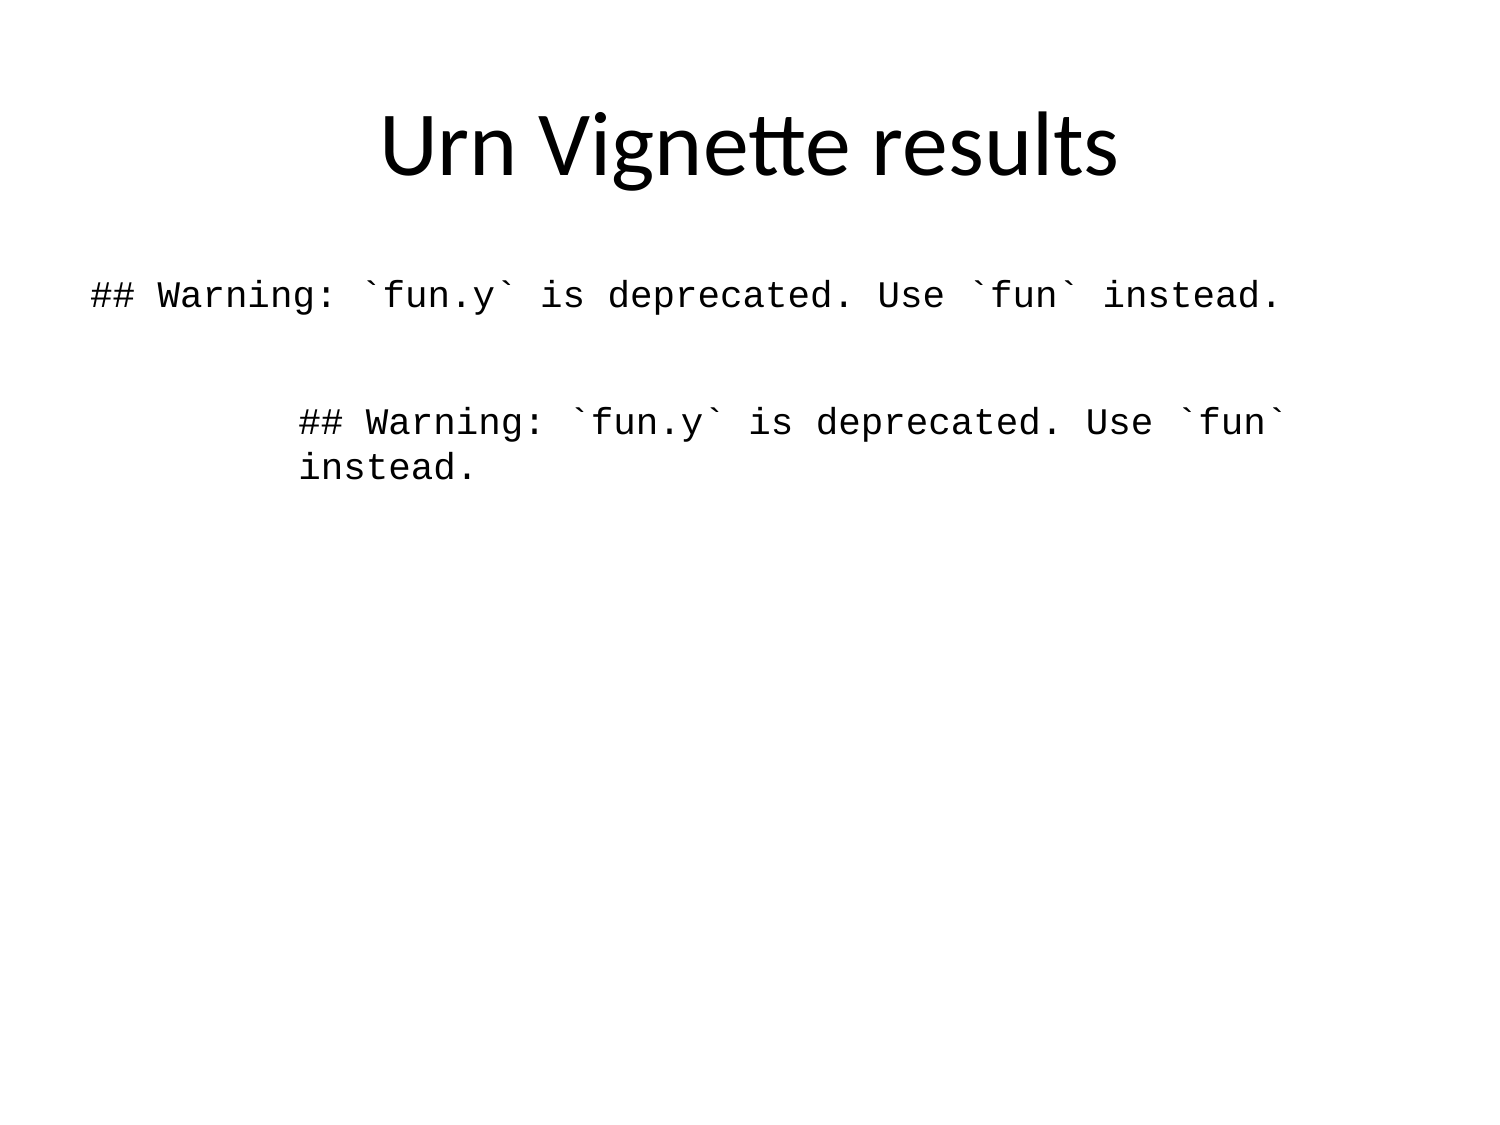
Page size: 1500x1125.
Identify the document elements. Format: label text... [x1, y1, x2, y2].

title Urn Vignette results [75, 45, 1425, 233]
list ## Warning: `fun.y` is deprecated. Use `fun` instead. ## Warning: `fun.y` is deprecated. Use `fun` instead. [75, 262, 1425, 1005]
